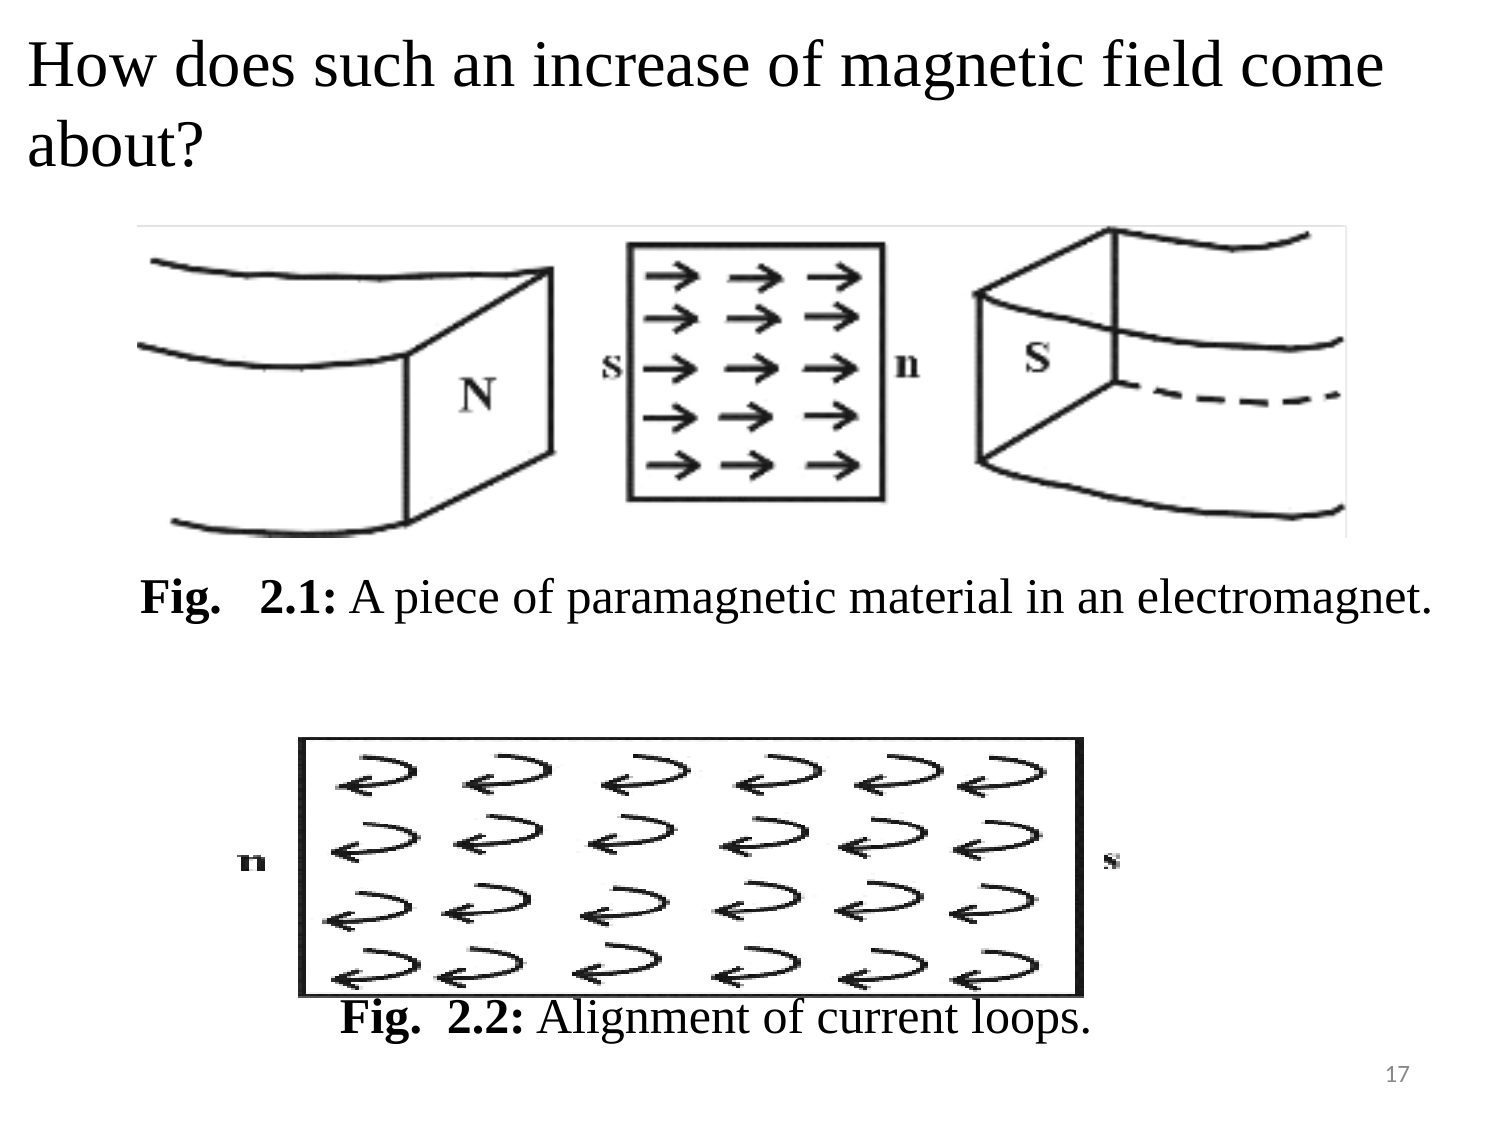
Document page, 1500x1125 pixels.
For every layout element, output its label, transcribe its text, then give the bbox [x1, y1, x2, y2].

picture [237, 737, 1126, 1001]
list How does such an increase of magnetic field come about? Fig. 2.1: A piece of paramagnetic material in an electromagnet. Fig. 2.2: Alignment of current loops. [12, 12, 1488, 1113]
slide_number 17 [1074, 1042, 1425, 1103]
picture [137, 224, 1351, 538]
